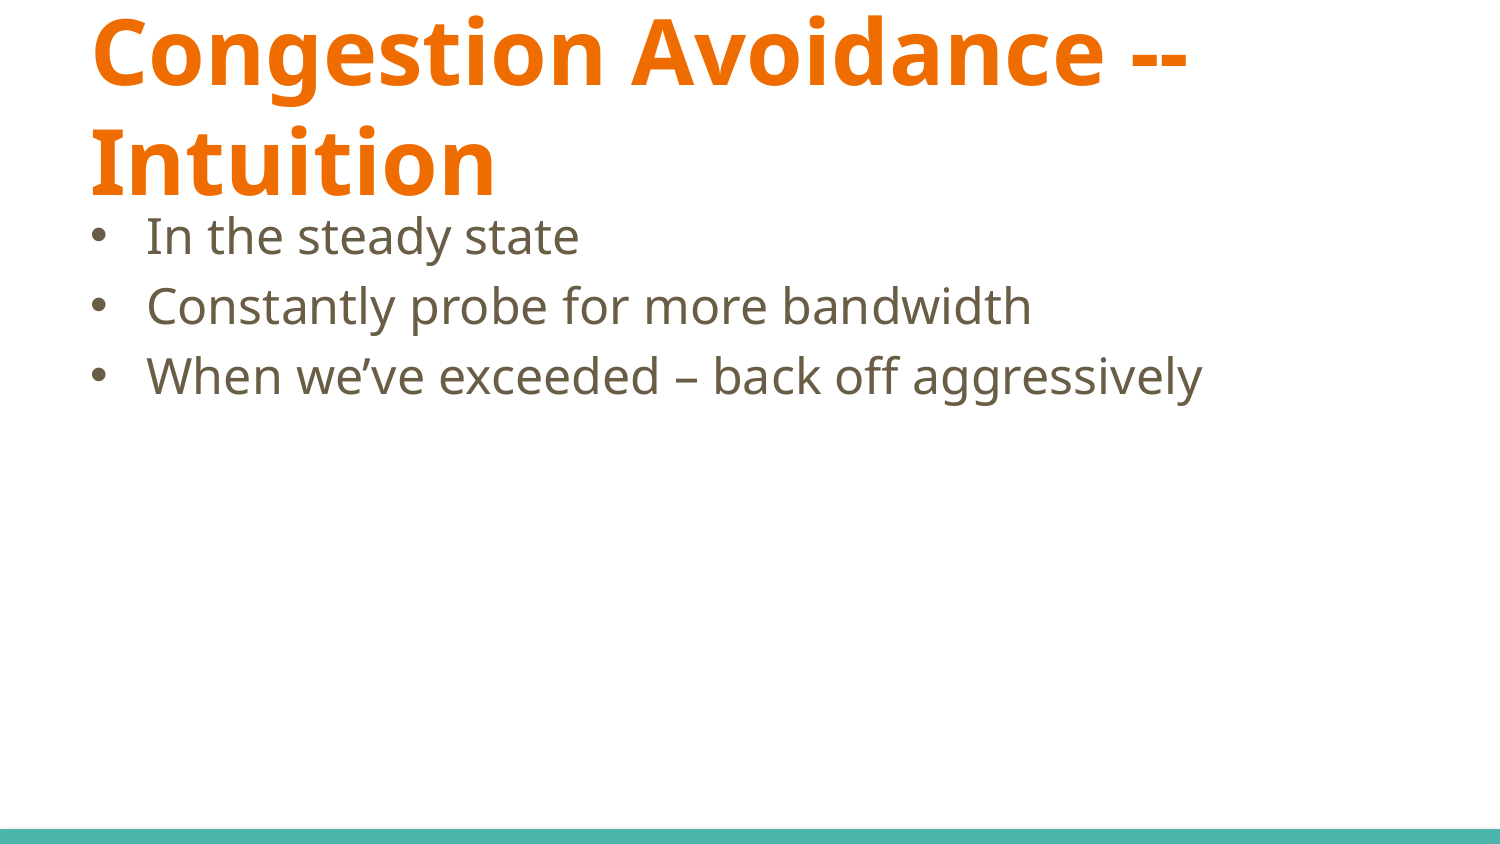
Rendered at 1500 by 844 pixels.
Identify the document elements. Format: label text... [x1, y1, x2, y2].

list In the steady state Constantly probe for more bandwidth When we’ve exceeded – back off aggressively [75, 196, 1425, 754]
title Congestion Avoidance -- Intuition [75, 33, 1425, 175]
